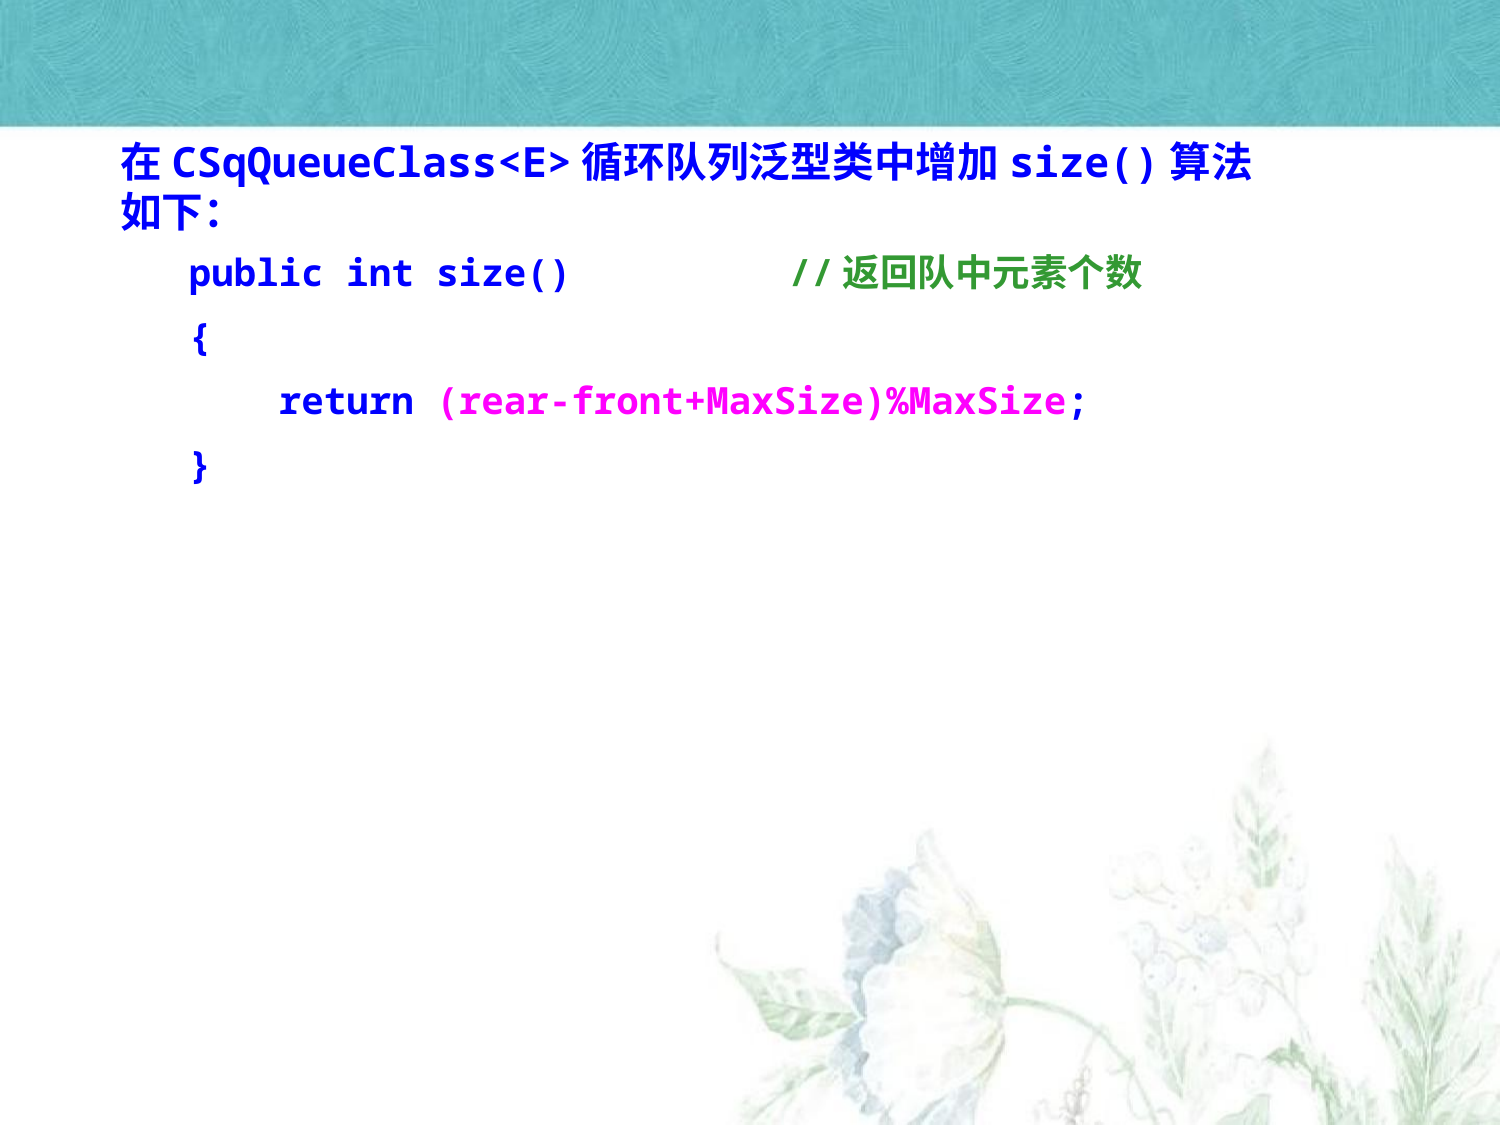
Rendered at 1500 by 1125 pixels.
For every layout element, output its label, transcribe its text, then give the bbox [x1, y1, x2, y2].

text_box 在CSqQueueClass<E>循环队列泛型类中增加size()算法如下： [105, 128, 1282, 244]
text_box public int size() //返回队中元素个数 { return (rear-front+MaxSize)%MaxSize; } [157, 244, 1204, 505]
picture [0, 0, 1500, 1125]
